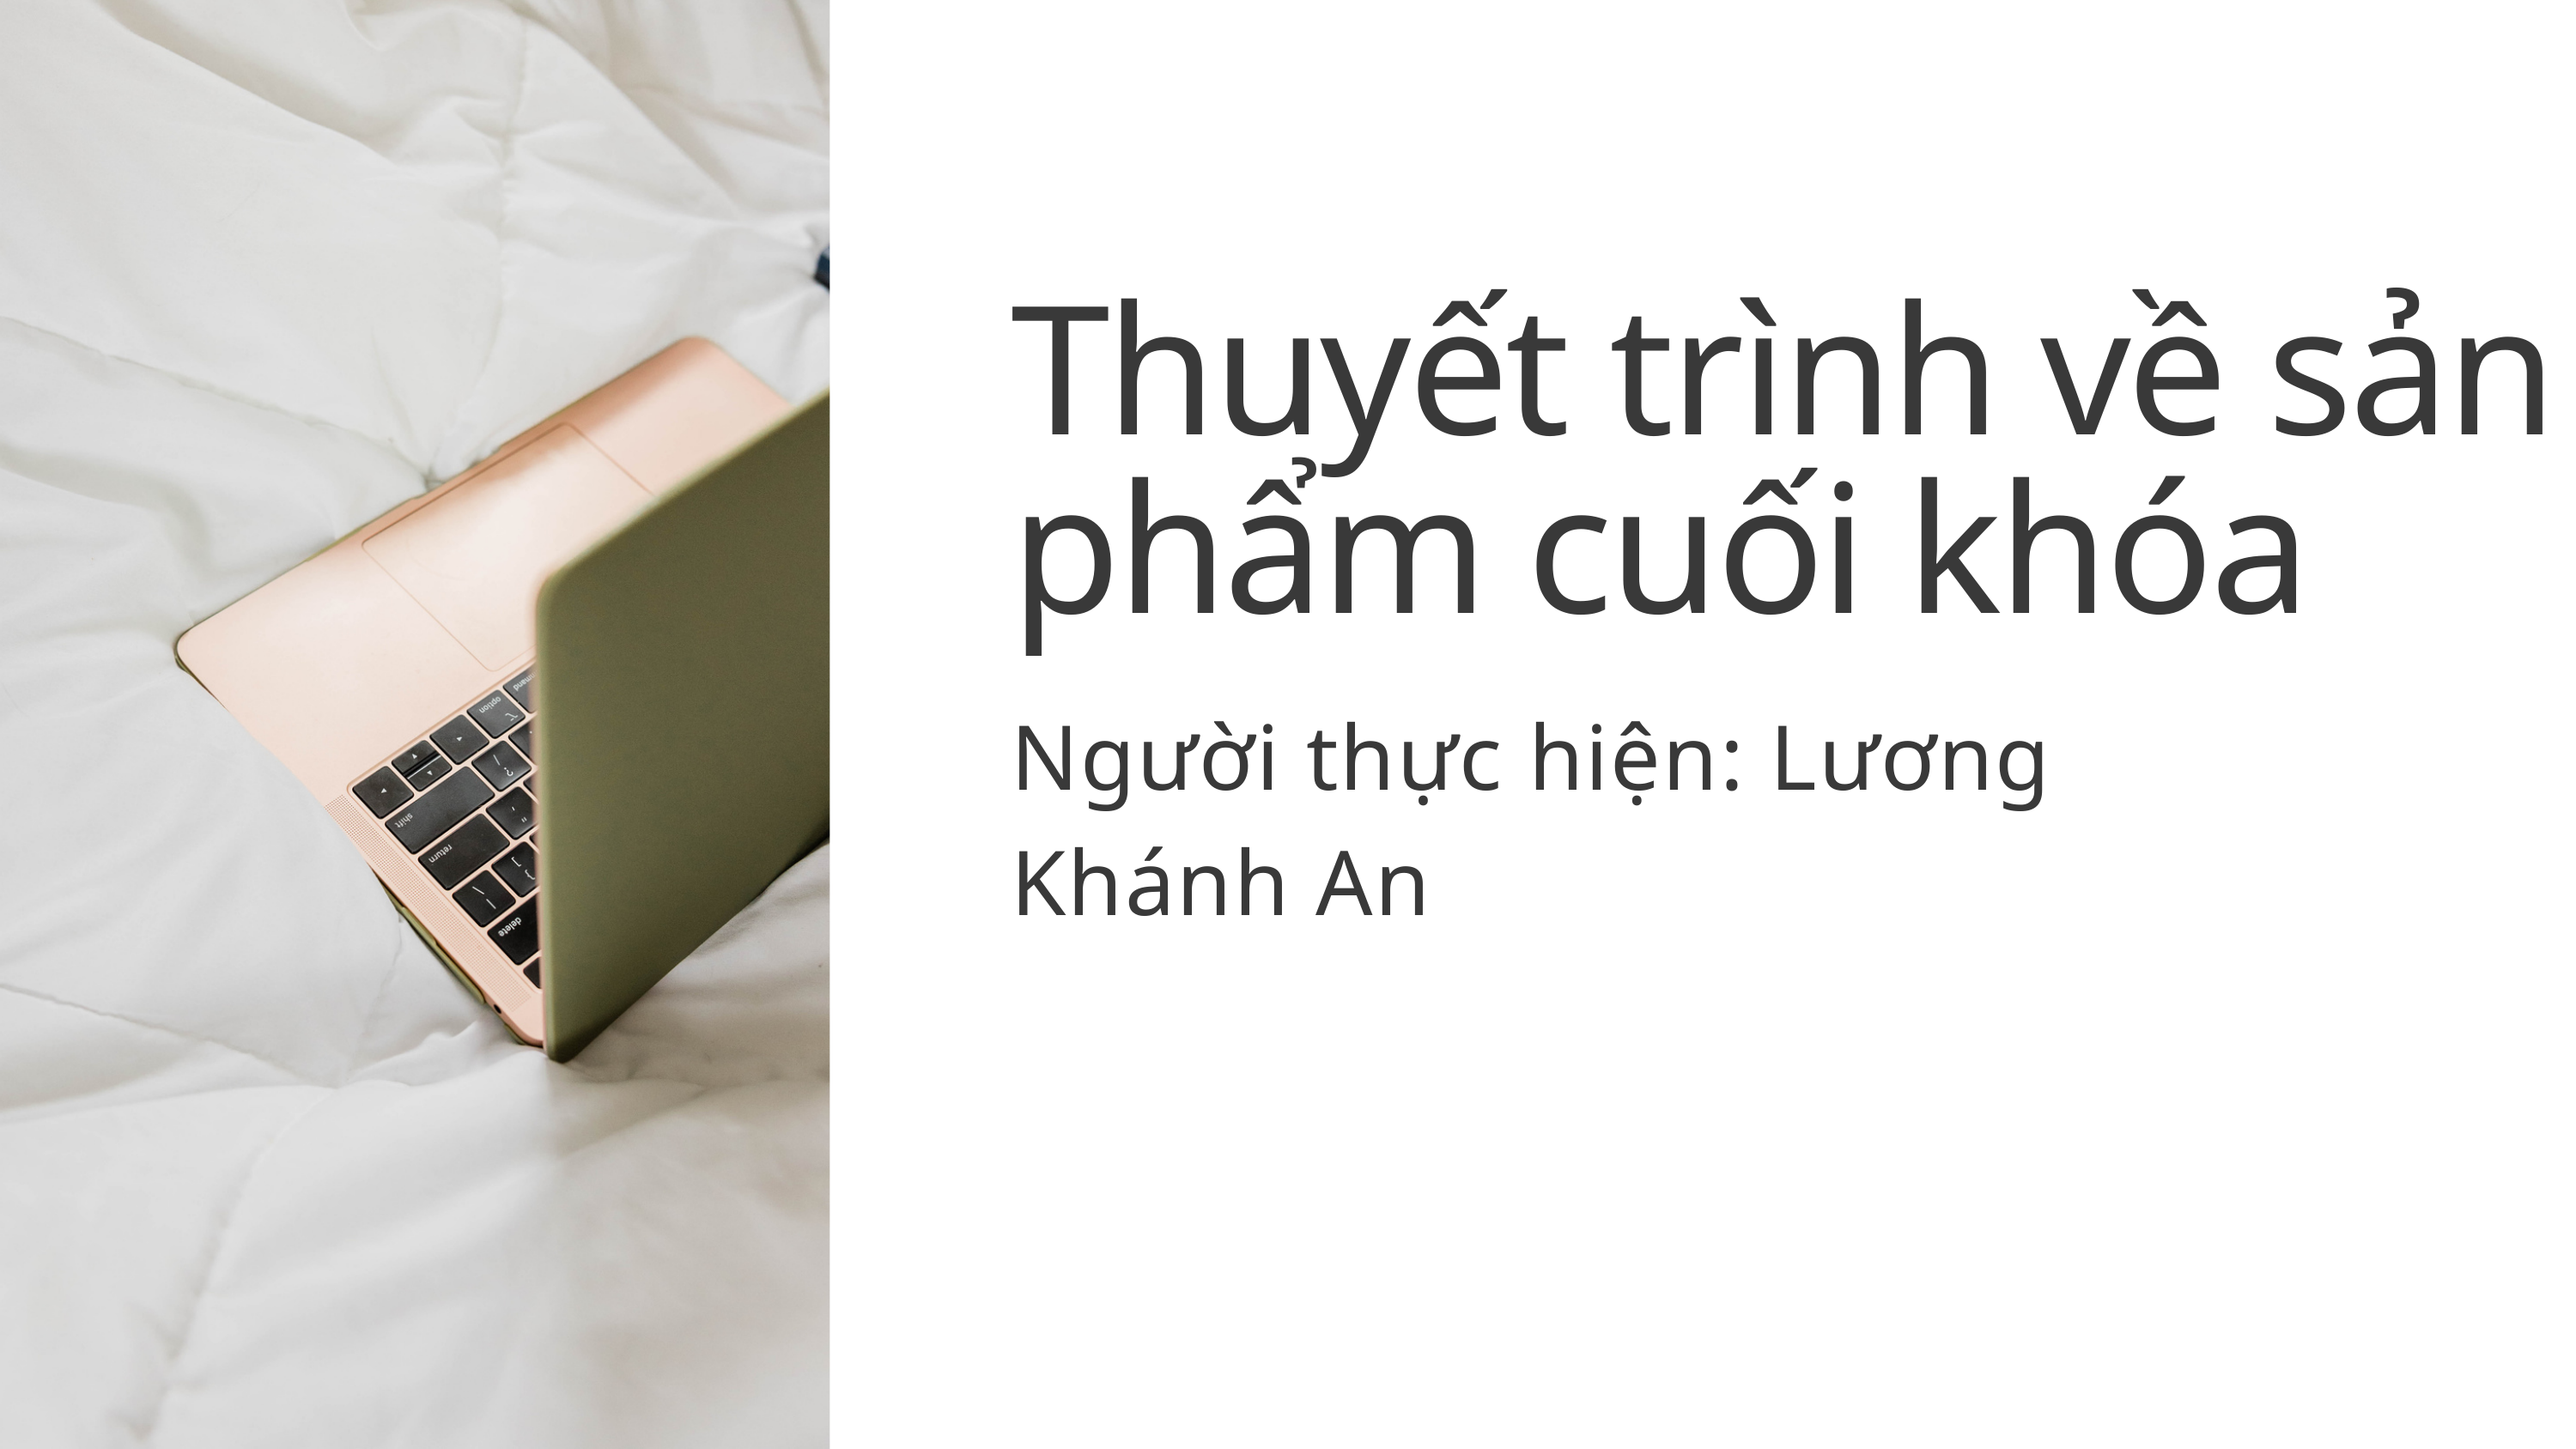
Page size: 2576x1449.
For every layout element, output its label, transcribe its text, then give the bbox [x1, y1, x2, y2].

text_box [0, 0, 830, 1449]
text_box Người thực hiện: Lương Khánh An [1011, 682, 2274, 933]
text_box Thuyết trình về sản phẩm cuối khóa [1011, 291, 2576, 650]
